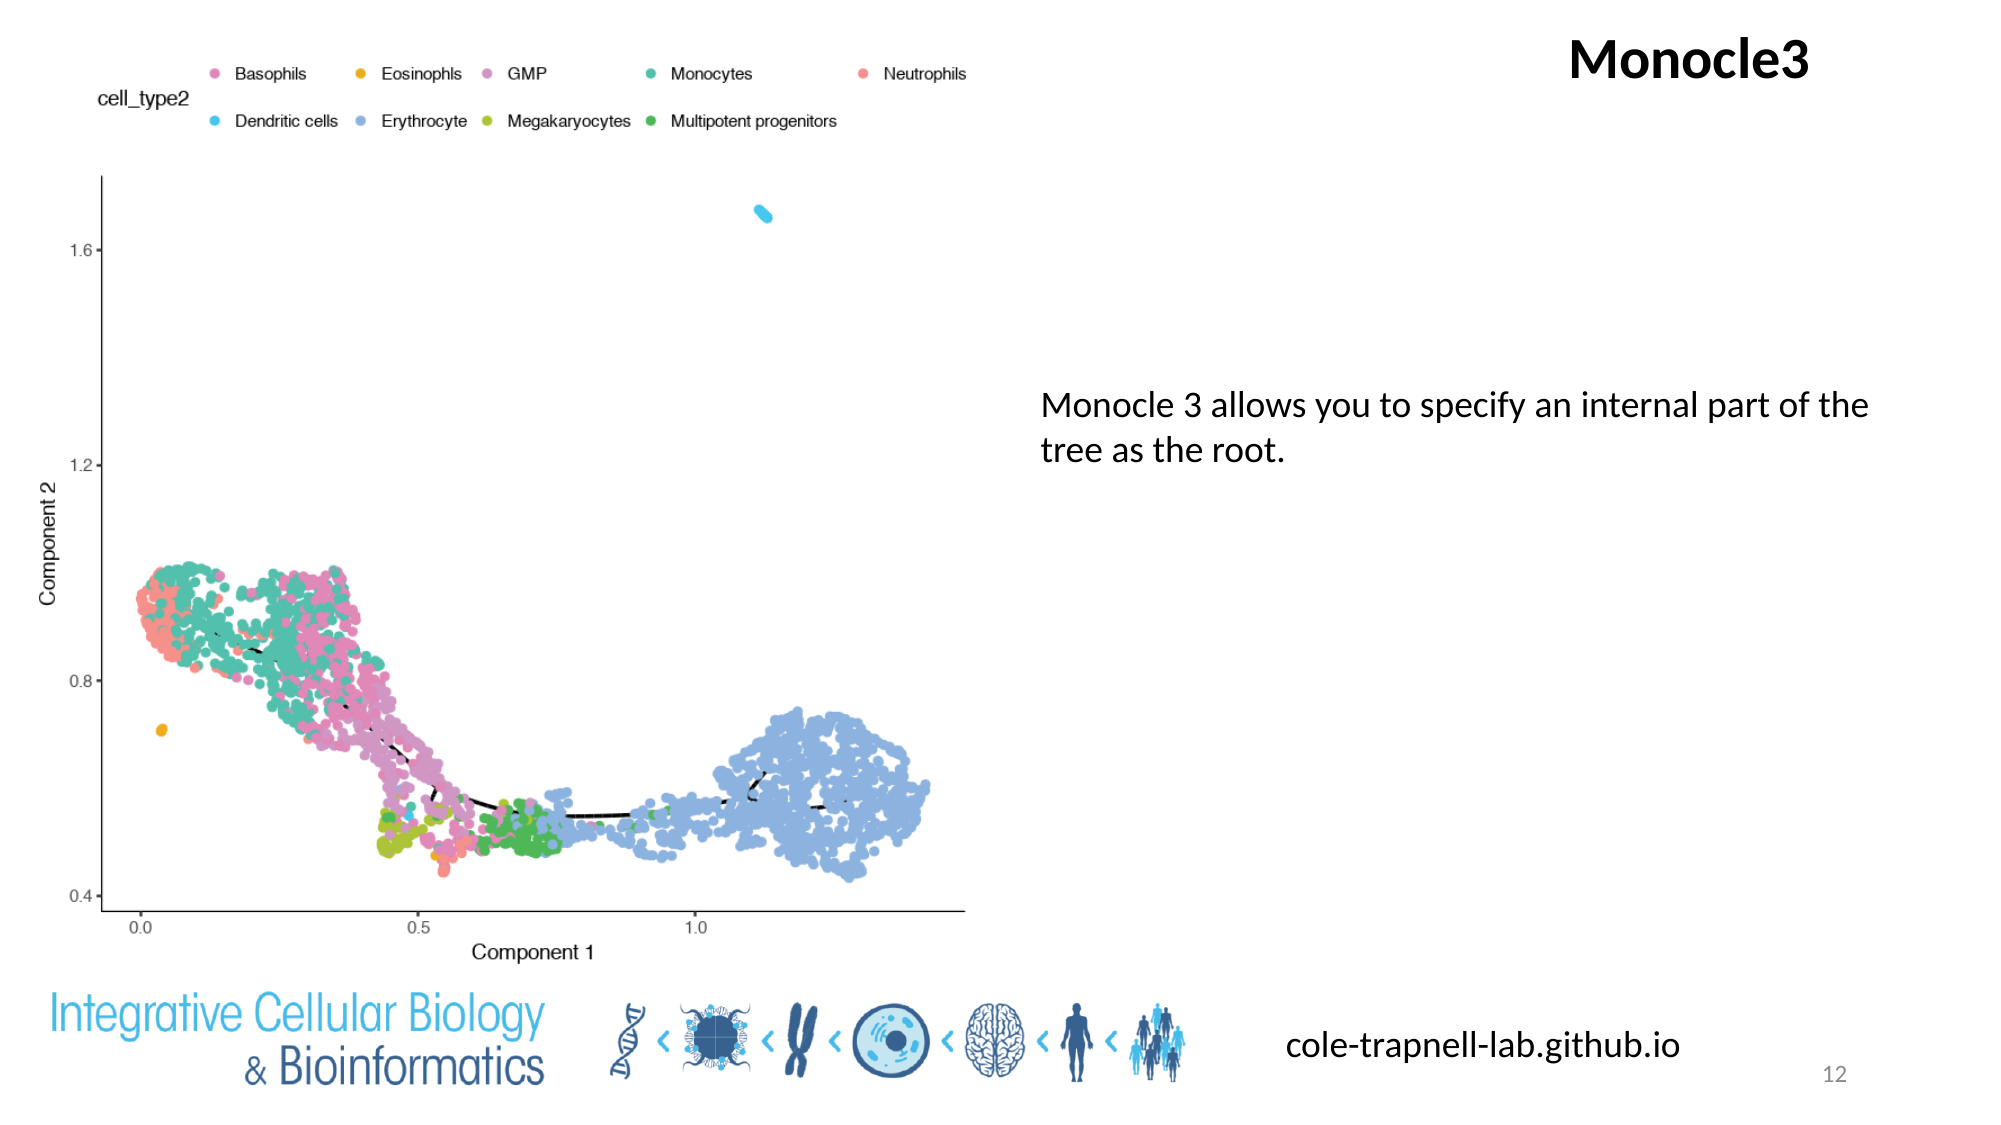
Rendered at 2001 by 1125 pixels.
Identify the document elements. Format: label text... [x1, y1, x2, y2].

text_box Monocle3 [1553, 12, 1826, 98]
slide_number 12 [1412, 1073, 1863, 1103]
text_box cole-trapnell-lab.github.io [1271, 1012, 2000, 1073]
picture [29, 29, 1221, 1096]
text_box Monocle 3 allows you to specify an internal part of the tree as the root. [1025, 372, 1915, 477]
